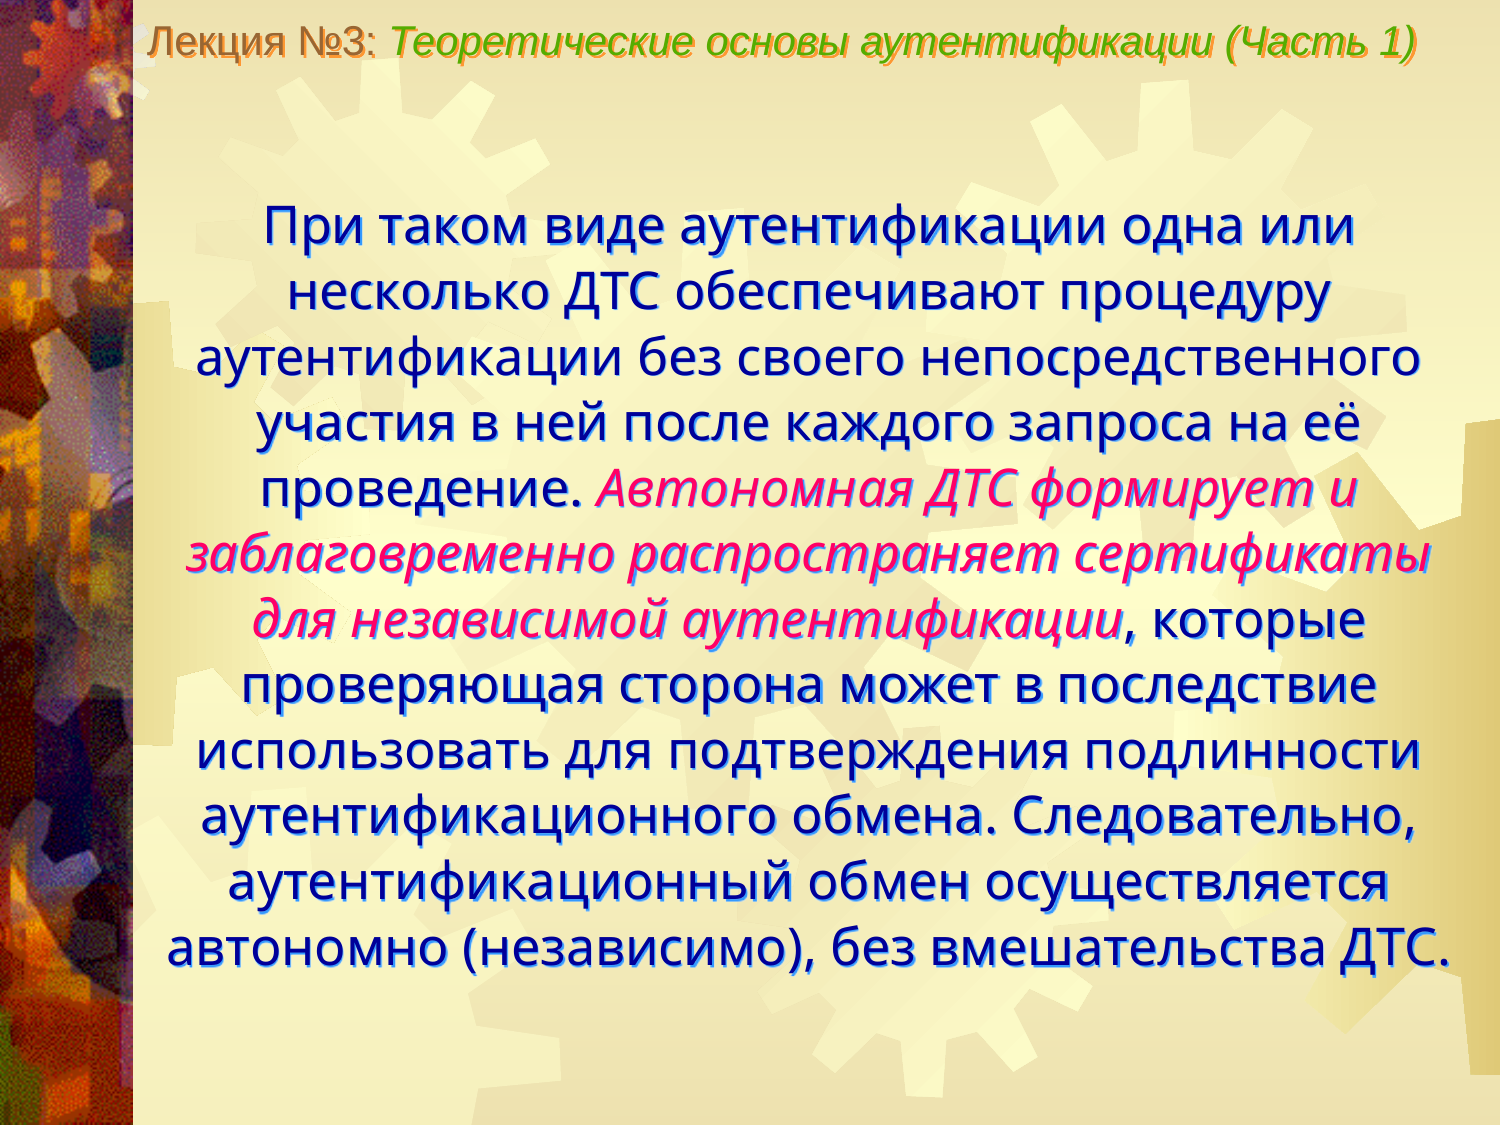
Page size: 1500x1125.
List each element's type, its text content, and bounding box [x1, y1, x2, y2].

text_box При таком виде аутентификации одна или несколько ДТС обеспечивают процедуру аутентификации без своего непосредственного участия в ней после каждого запроса на её проведение. Автономная ДТС формирует и заблаговременно распространяет сертификаты для независимой аутентификации, которые проверяющая сторона может в последствие использовать для подтверждения подлинности аутентификационного обмена. Следовательно, аутентификационный обмен осуществляется автономно (независимо), без вмешательства ДТС. [159, 188, 1459, 976]
text_box Лекция №3: Теоретические основы аутентификации (Часть 1) [123, 19, 1500, 65]
picture [0, 0, 133, 1125]
